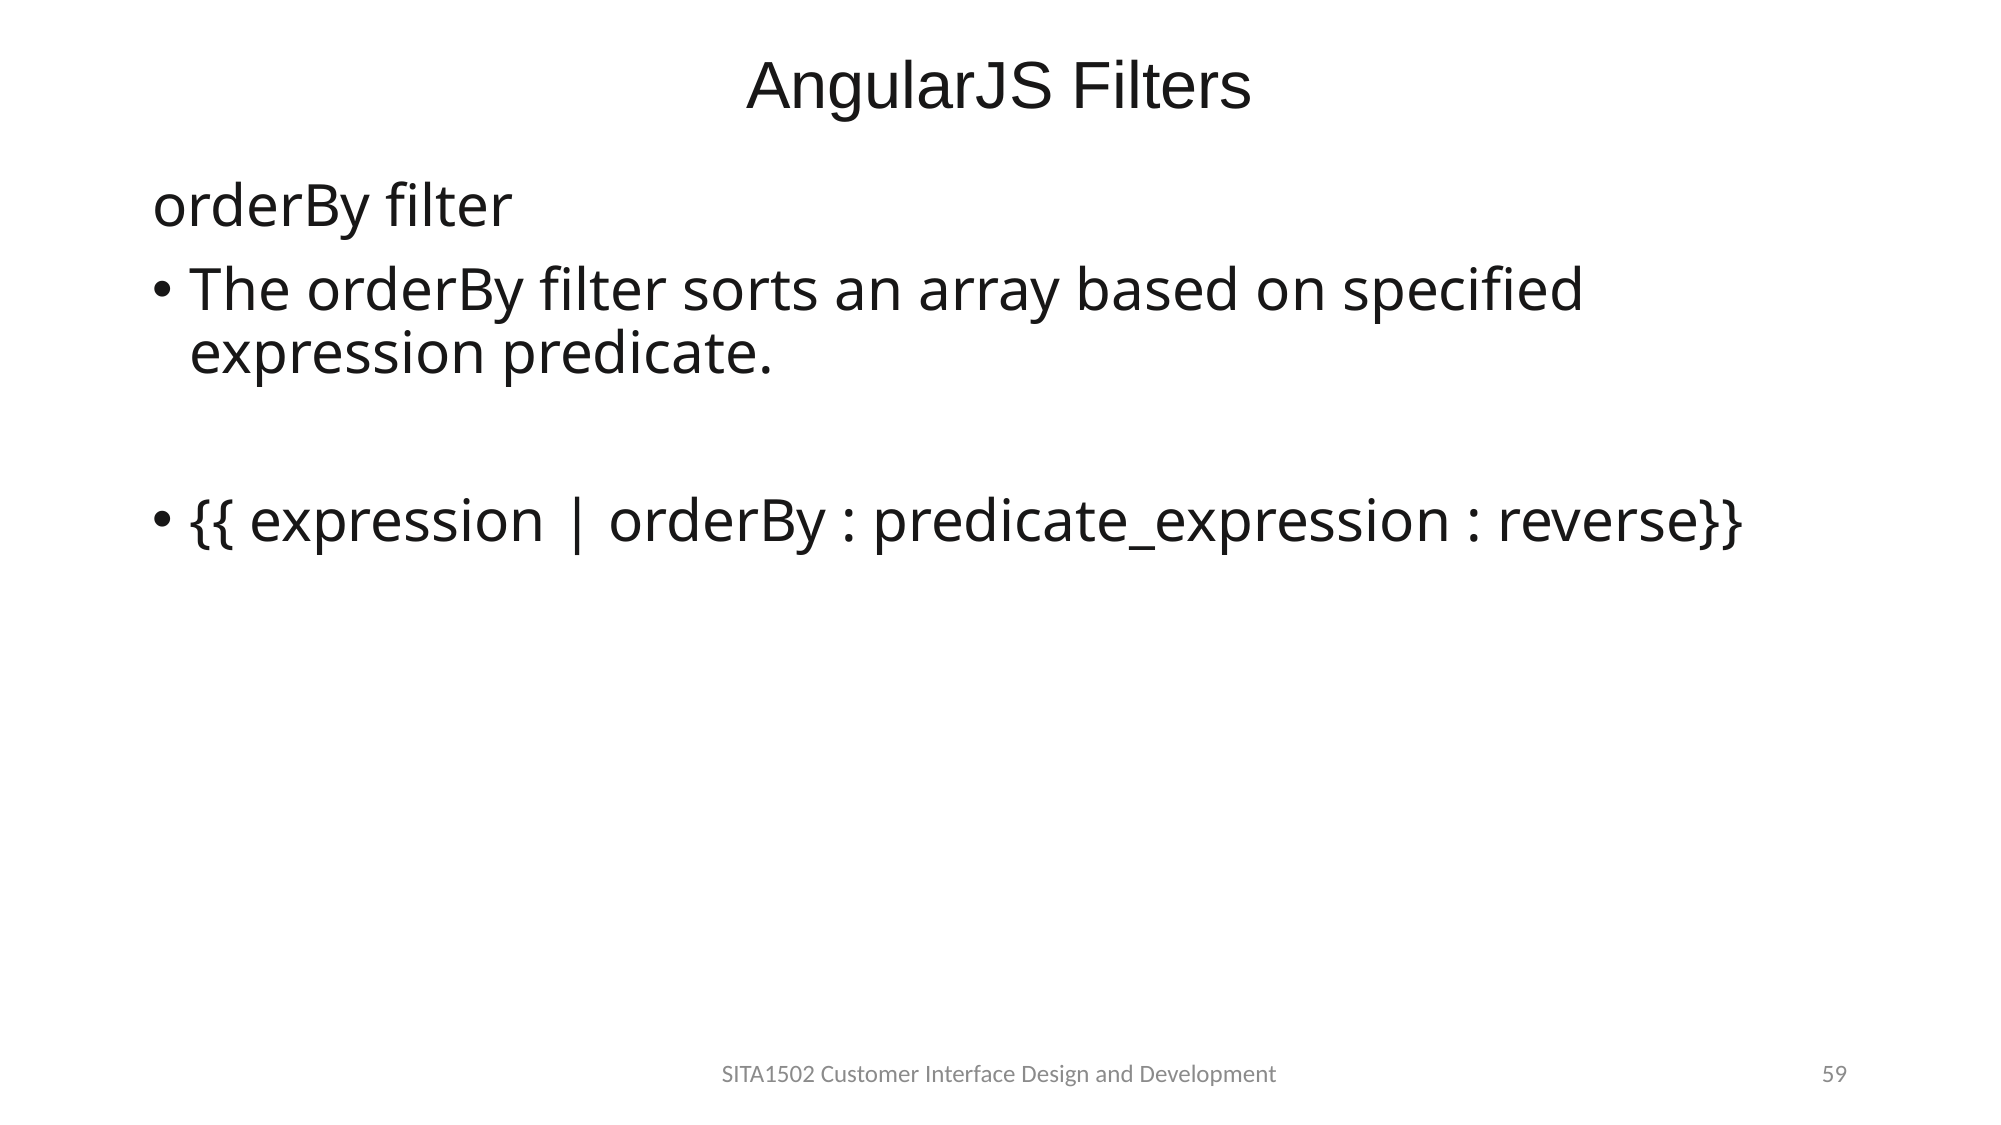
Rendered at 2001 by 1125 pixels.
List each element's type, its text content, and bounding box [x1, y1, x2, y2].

title AngularJS Filters [137, 33, 1863, 147]
list orderBy filter The orderBy filter sorts an array based on specified expression predicate. {{ expression | orderBy : predicate_expression : reverse}} [137, 169, 1863, 1014]
slide_number 59 [1412, 1042, 1863, 1103]
footer SITA1502 Customer Interface Design and Development [662, 1042, 1338, 1103]
